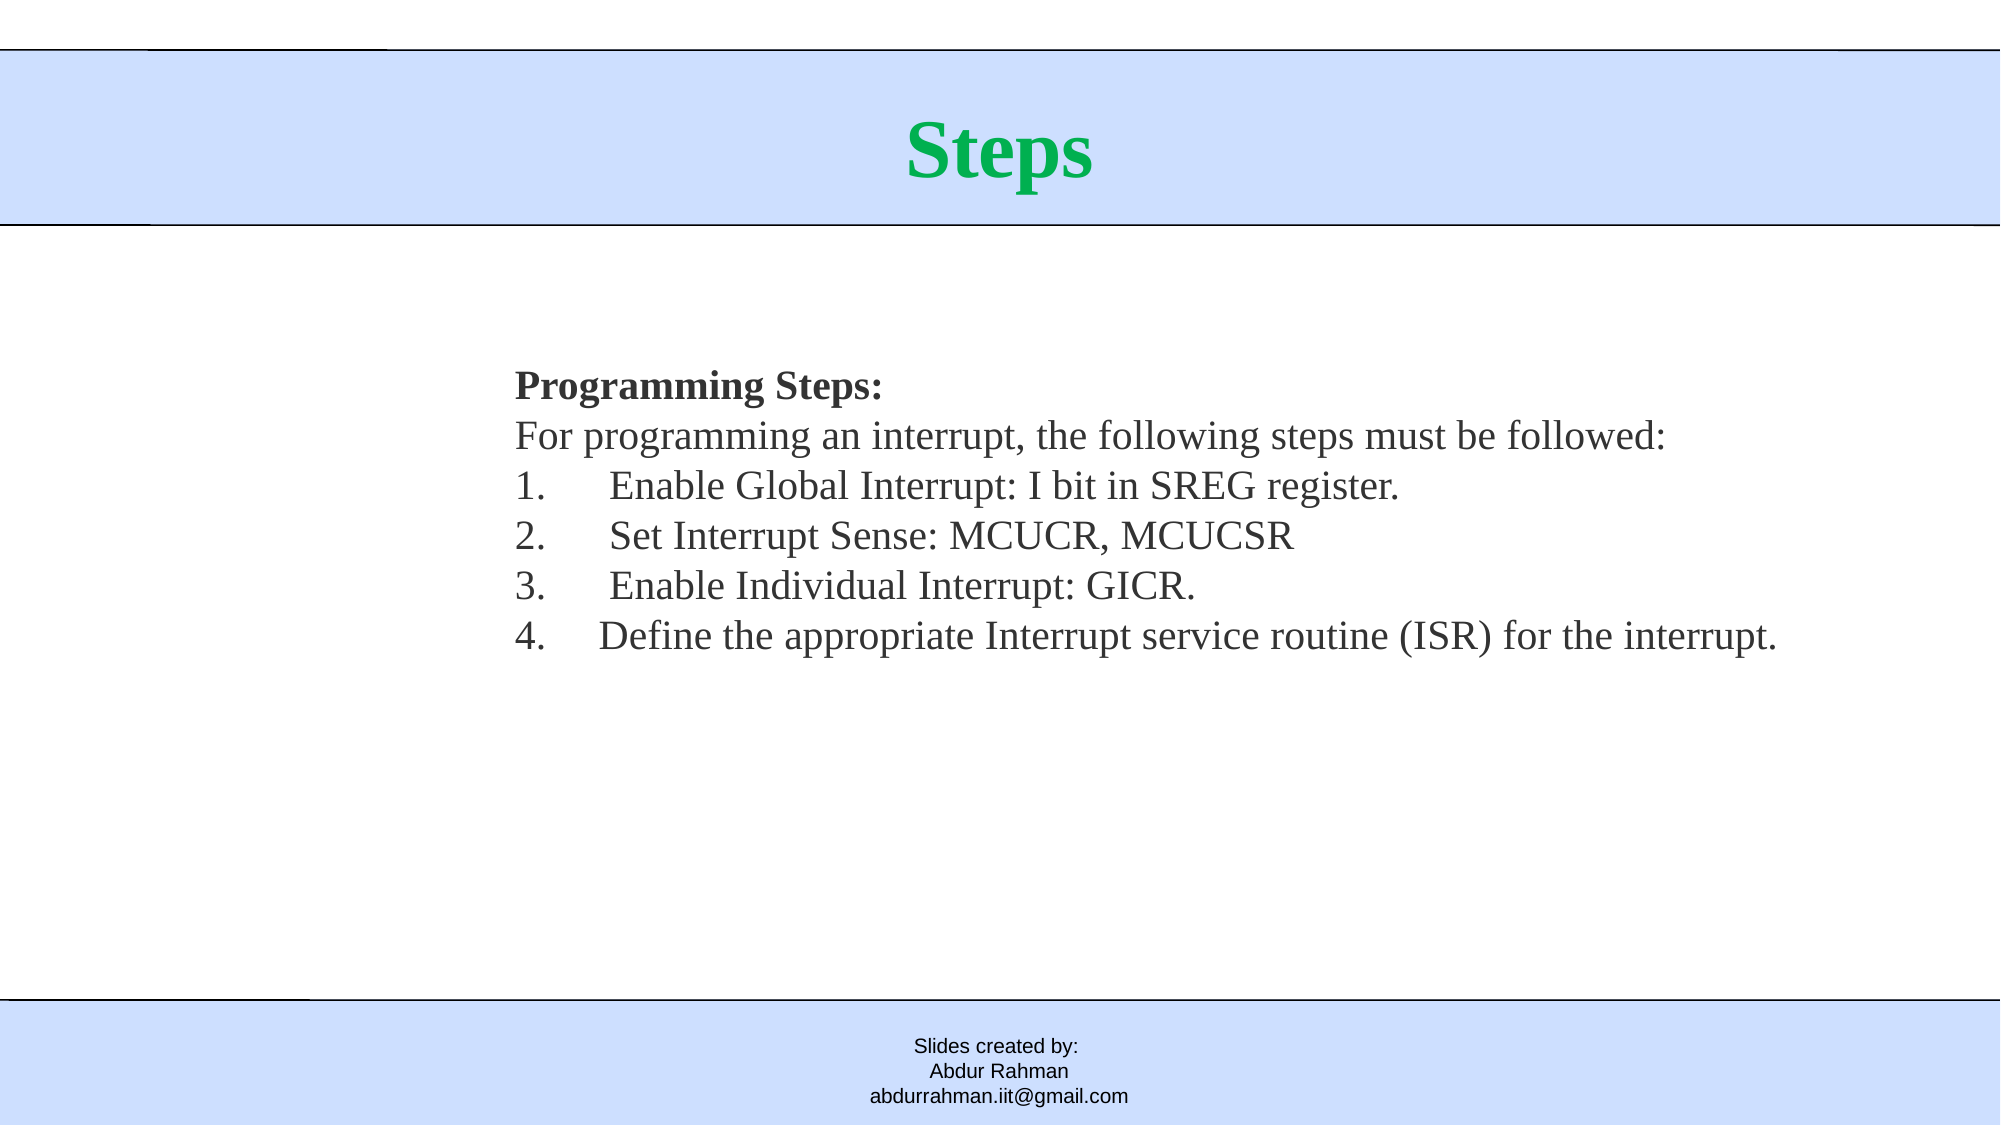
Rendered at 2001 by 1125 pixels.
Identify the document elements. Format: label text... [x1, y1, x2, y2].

footer Slides created by: Abdur Rahman abdurrahman.iit@gmail.com [683, 1025, 1316, 1125]
text_box Programming Steps: For programming an interrupt, the following steps must be followed: 1. Enable Global Interrupt: I bit in SREG register. 2. Set Interrupt Sense: MCUCR, MCUCSR 3. Enable Individual Interrupt: GICR. 4. Define the appropriate Interrupt service routine (ISR) for the interrupt. [500, 350, 1841, 666]
title Steps [362, 50, 1638, 238]
